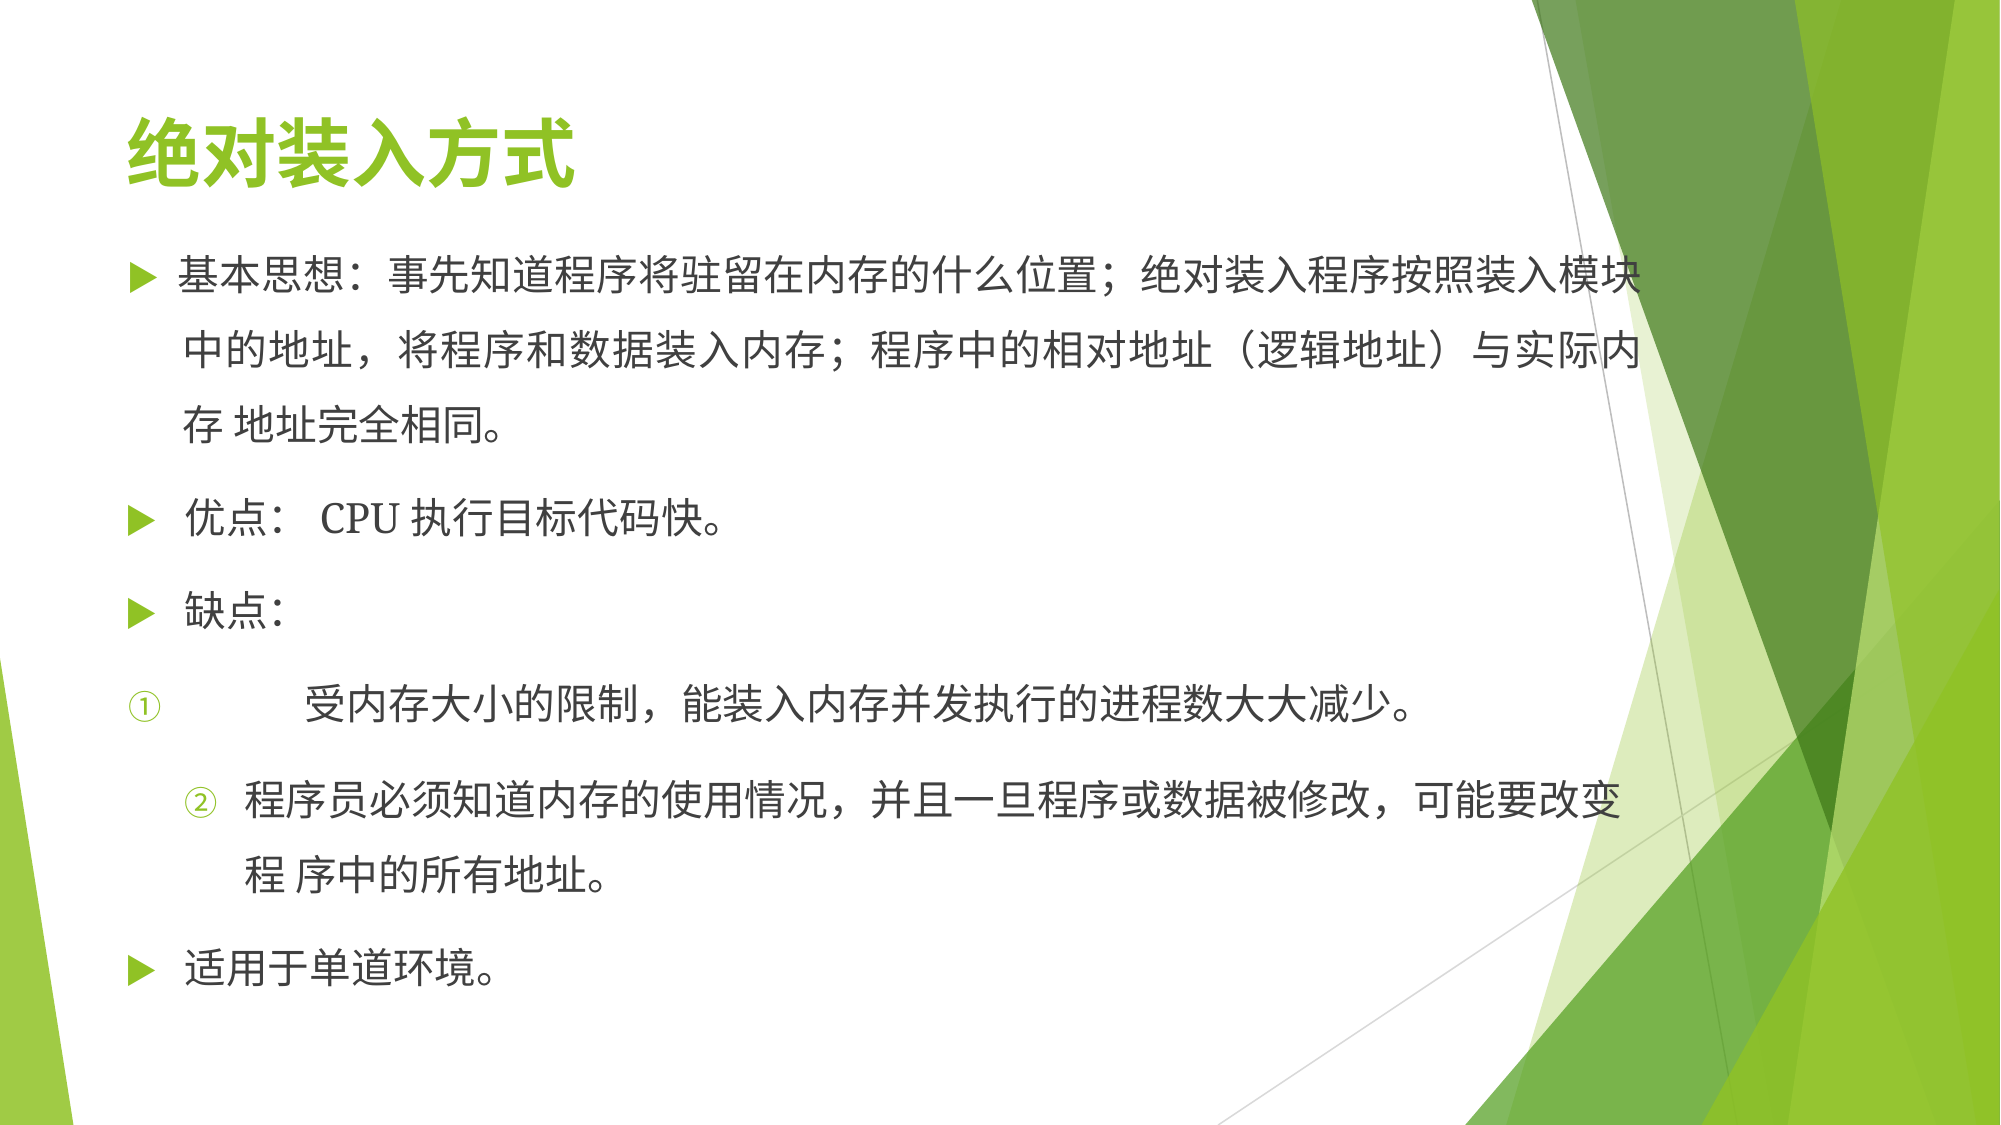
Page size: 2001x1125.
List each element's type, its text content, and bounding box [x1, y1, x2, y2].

text_box ▶ 基本思想：事先知道程序将驻留在内存的什么位置；绝对装入程序按照装入模块 中的地址，将程序和数据装入内存；程序中的相对地址（逻辑地址）与实际内存 地址完全相同。 ▶ 优点：CPU执行目标代码快。 ▶ 缺点： ① 受内存大小的限制，能装入内存并发执行的进程数大大减少。 ② 程序员必须知道内存的使用情况，并且一旦程序或数据被修改，可能要改变程 序中的所有地址。 ▶ 适用于单道环境。 [124, 221, 1664, 992]
title 绝对装入方式 [124, 104, 580, 221]
